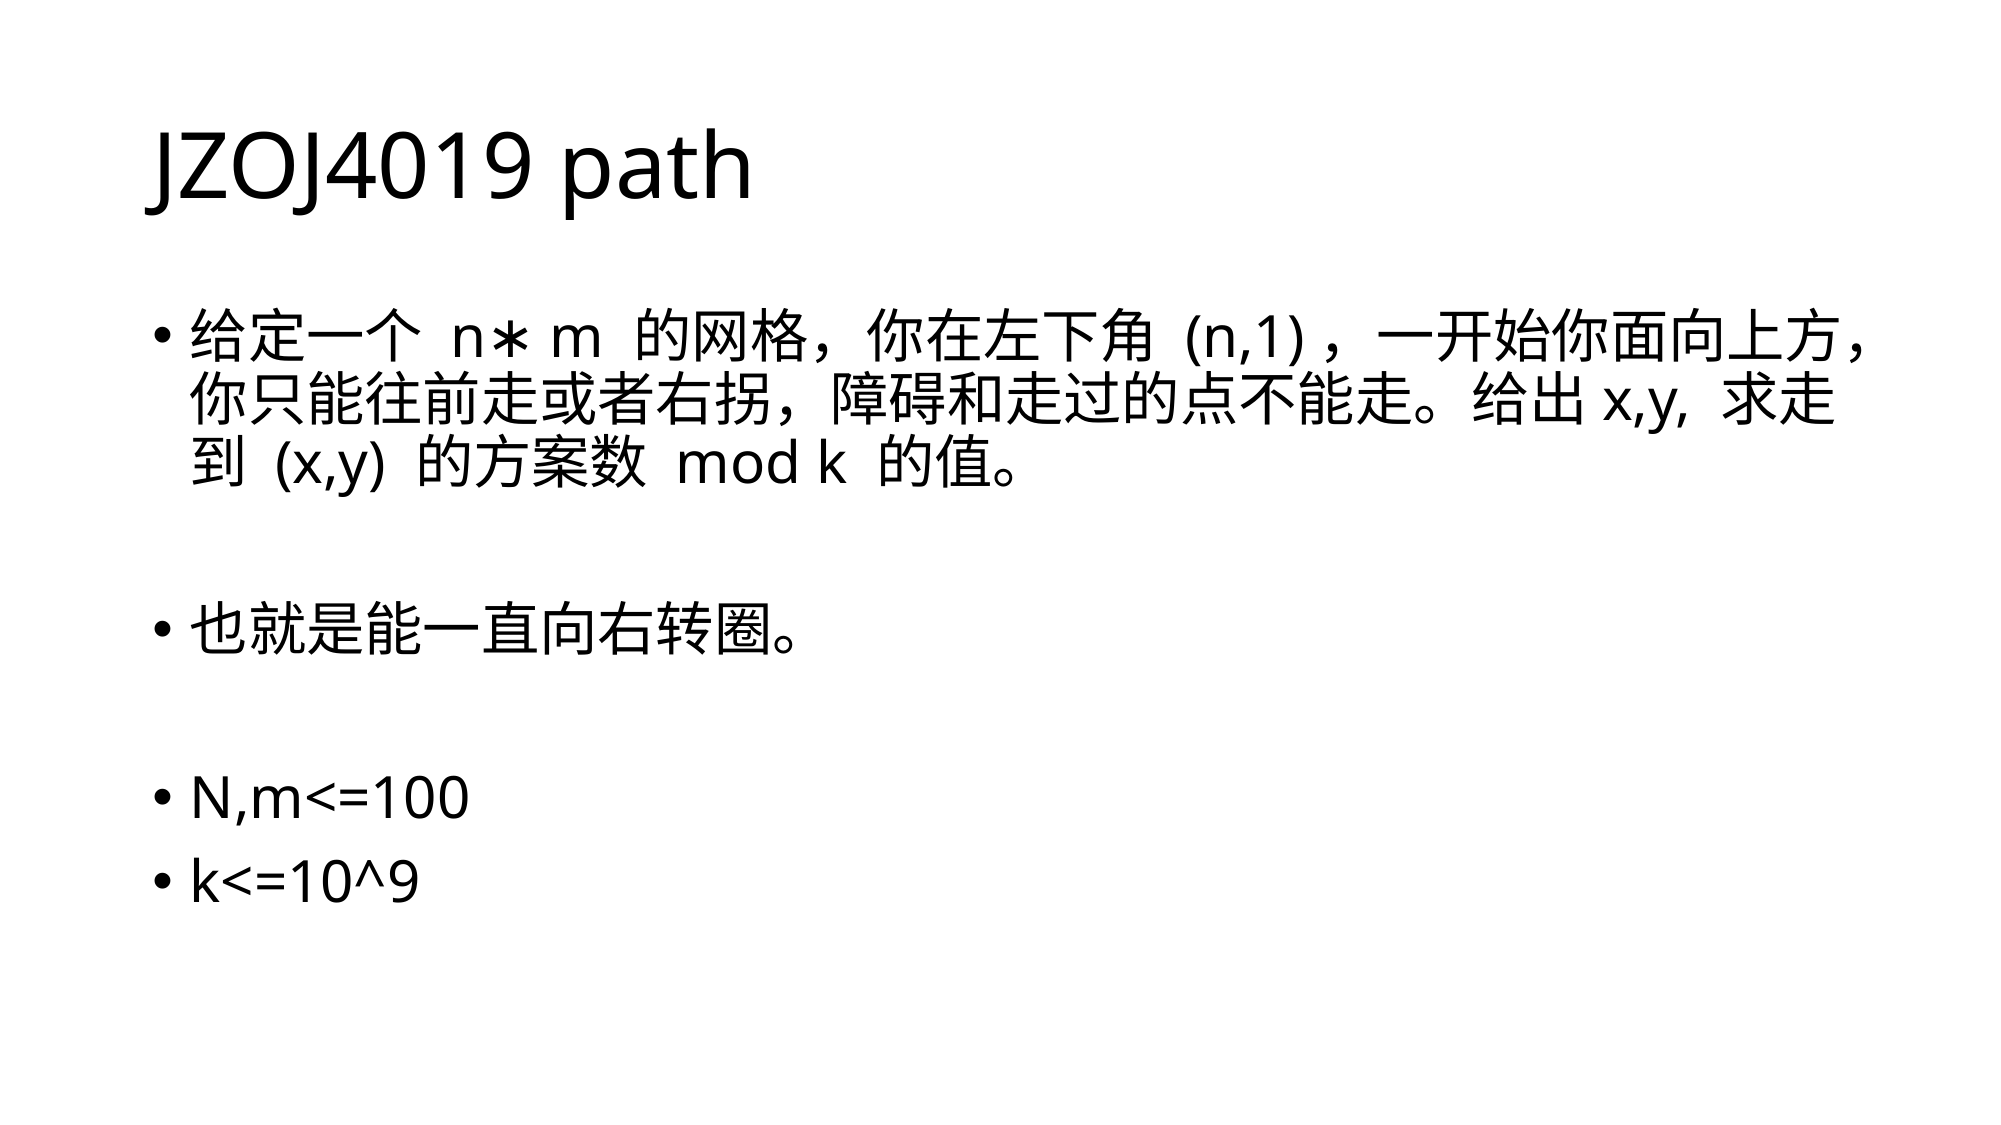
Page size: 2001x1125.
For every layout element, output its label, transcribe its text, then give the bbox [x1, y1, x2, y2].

title JZOJ4019 path [137, 59, 1863, 278]
list 给定一个 n∗ m 的网格，你在左下角 (n,1)，一开始你面向上方，你只能往前走或者右拐，障碍和走过的点不能走。给出x,y, 求走到 (x,y) 的方案数 mod k 的值。 也就是能一直向右转圈。 N,m<=100 k<=10^9 [137, 299, 1863, 1014]
